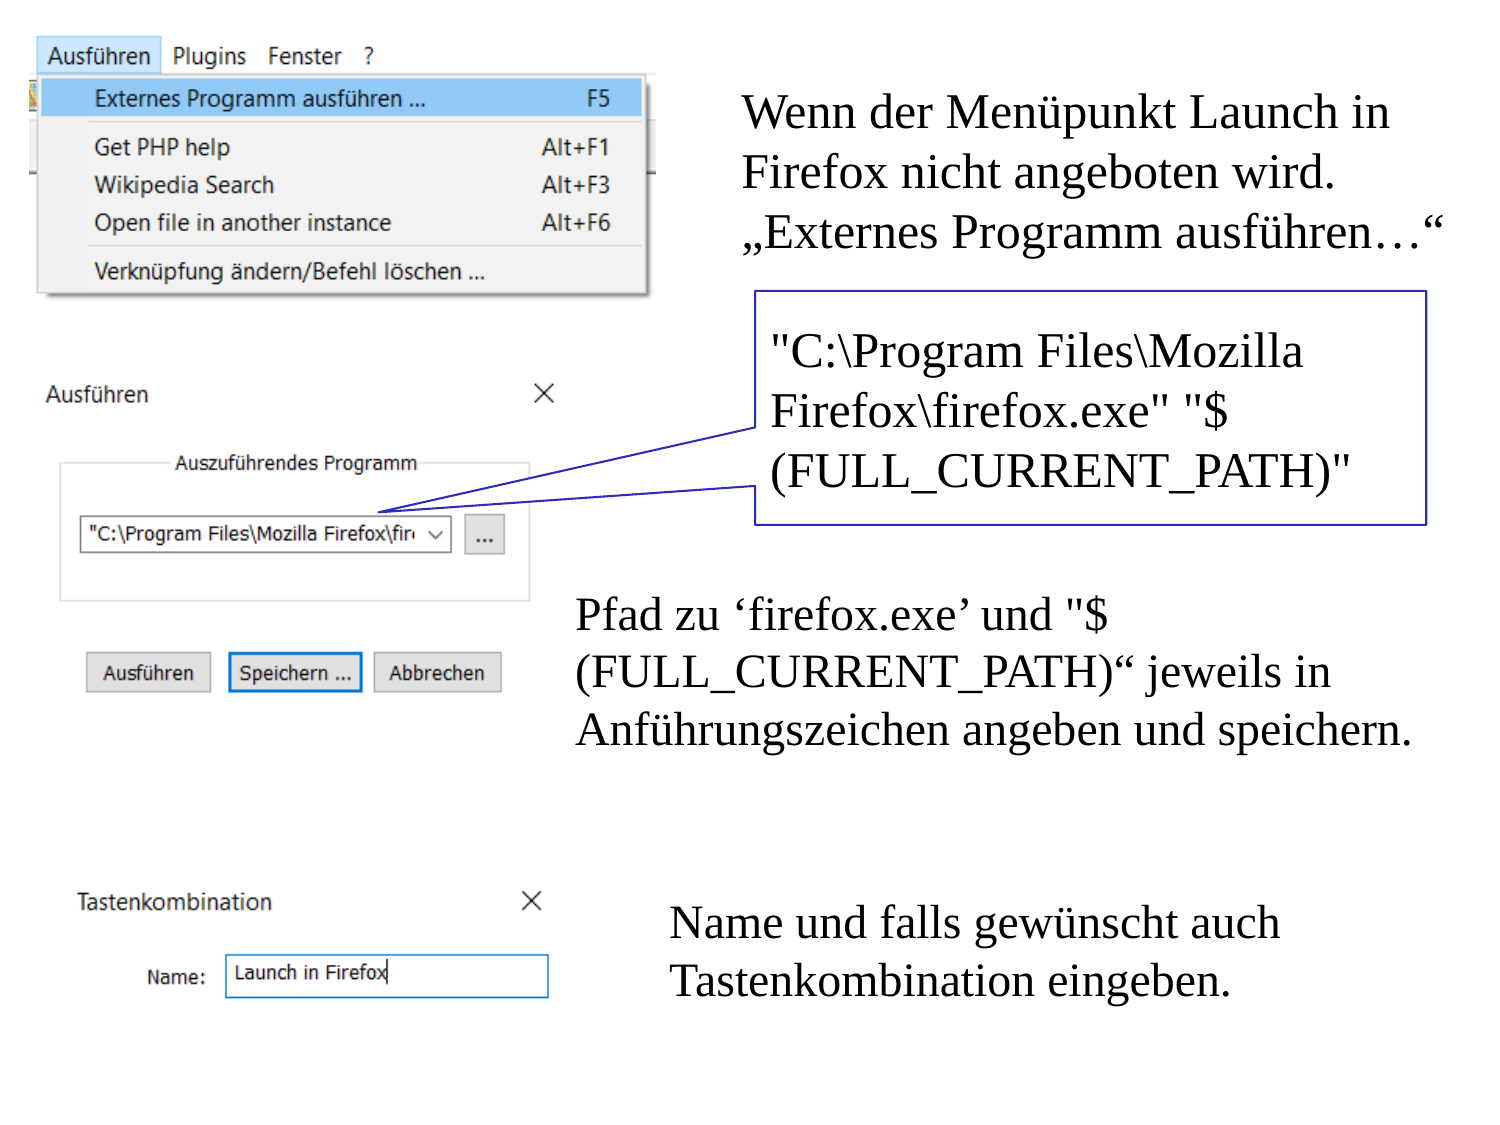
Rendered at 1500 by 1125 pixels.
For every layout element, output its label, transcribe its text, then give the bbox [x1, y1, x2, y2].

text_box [40, 290, 1451, 765]
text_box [76, 882, 1356, 1015]
text_box Wenn der Menüpunkt Launch in Firefox nicht angeboten wird. „Externes Programm ausführen…“ [726, 70, 1471, 266]
picture [29, 30, 657, 308]
